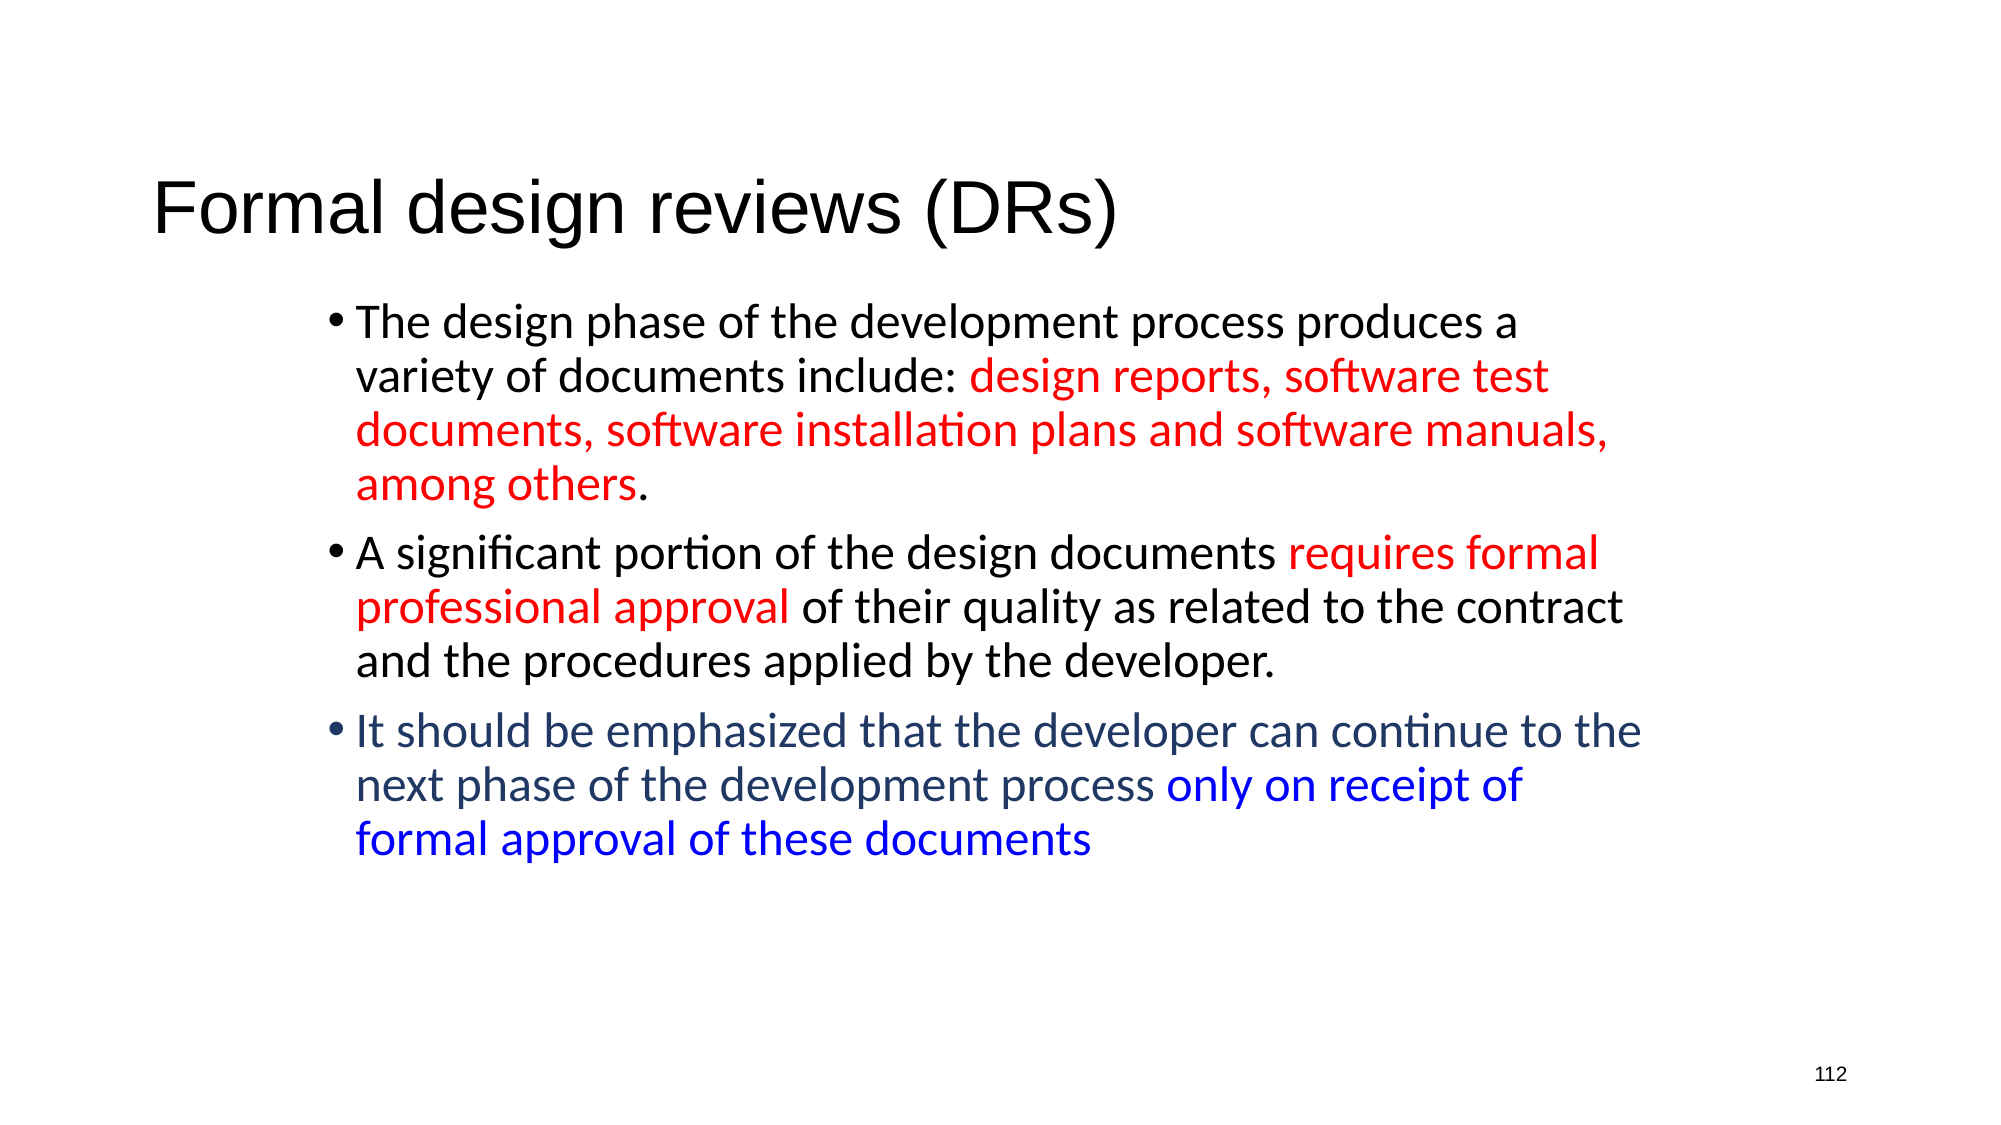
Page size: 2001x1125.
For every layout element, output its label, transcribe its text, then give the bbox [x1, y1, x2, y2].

slide_number 112 [1412, 1042, 1863, 1103]
title Formal design reviews (DRs) [137, 59, 1863, 278]
list The design phase of the development process produces a variety of documents include: design reports, software test documents, software installation plans and software manuals, among others. A significant portion of the design documents requires formal professional approval of their quality as related to the contract and the procedures applied by the developer. It should be emphasized that the developer can continue to the next phase of the development process only on receipt of formal approval of these documents [312, 287, 1675, 963]
